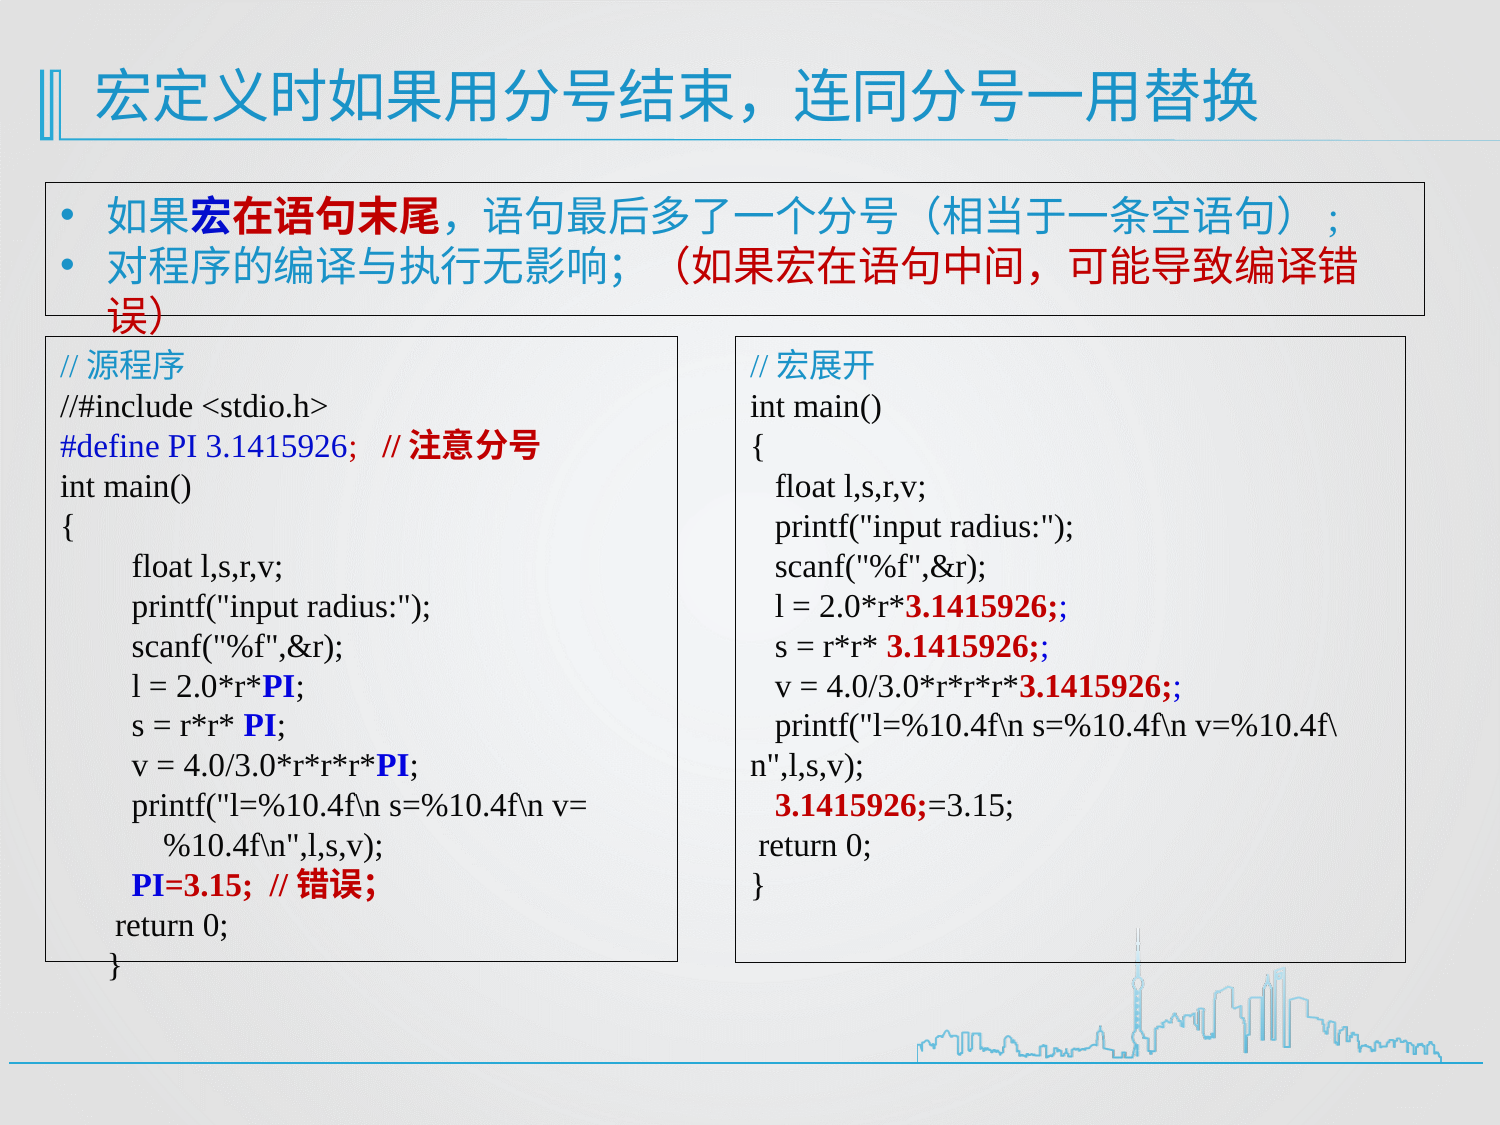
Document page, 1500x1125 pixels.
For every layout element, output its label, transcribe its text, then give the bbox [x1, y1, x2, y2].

picture [0, 0, 1500, 1125]
list //源程序 //#include <stdio.h> #define PI 3.1415926; //注意分号 int main() { float l,s,r,v; printf("input radius:"); scanf("%f",&r); l = 2.0*r*PI; s = r*r* PI; v = 4.0/3.0*r*r*r*PI; printf("l=%10.4f\n s=%10.4f\n v=%10.4f\n",l,s,v); PI=3.15; //错误； return 0; } [45, 336, 678, 962]
text_box 如果宏在语句末尾，语句最后多了一个分号（相当于一条空语句）; 对程序的编译与执行无影响；（如果宏在语句中间，可能导致编译错误） [45, 182, 1425, 316]
title 宏定义时如果用分号结束，连同分号一用替换 [79, 41, 1407, 138]
text_box //宏展开 int main() { float l,s,r,v; printf("input radius:"); scanf("%f",&r); l = 2.0*r*3.1415926;; s = r*r* 3.1415926;; v = 4.0/3.0*r*r*r*3.1415926;; printf("l=%10.4f\n s=%10.4f\n v=%10.4f\n",l,s,v); 3.1415926;=3.15; return 0; } [735, 336, 1406, 963]
